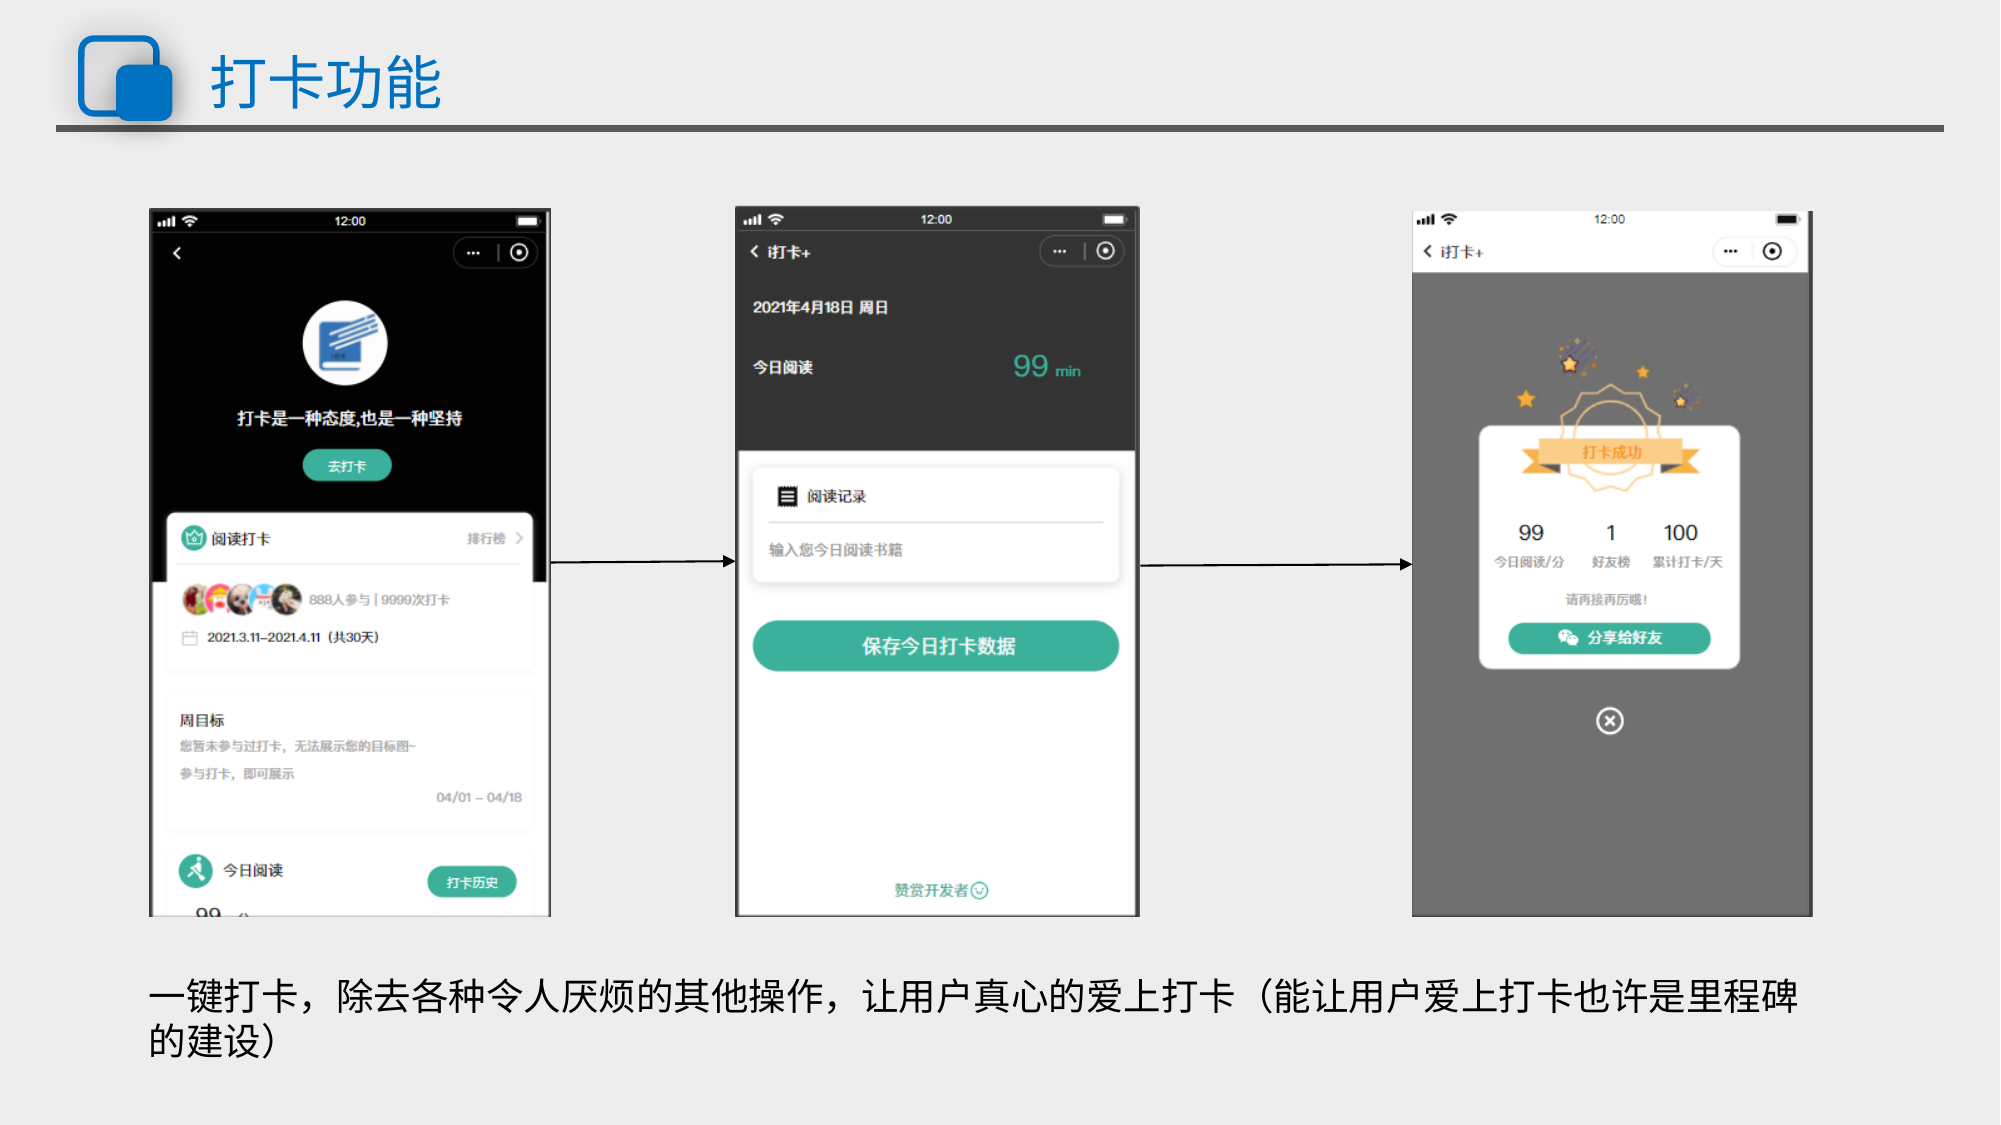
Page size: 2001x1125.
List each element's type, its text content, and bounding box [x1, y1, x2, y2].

picture [735, 205, 1140, 917]
picture [149, 208, 551, 917]
text_box 一键打卡，除去各种令人厌烦的其他操作，让用户真心的爱上打卡（能让用户爱上打卡也许是里程碑的建设） [134, 965, 1839, 1071]
title 打卡功能 [194, 48, 972, 124]
picture [1412, 211, 1813, 917]
